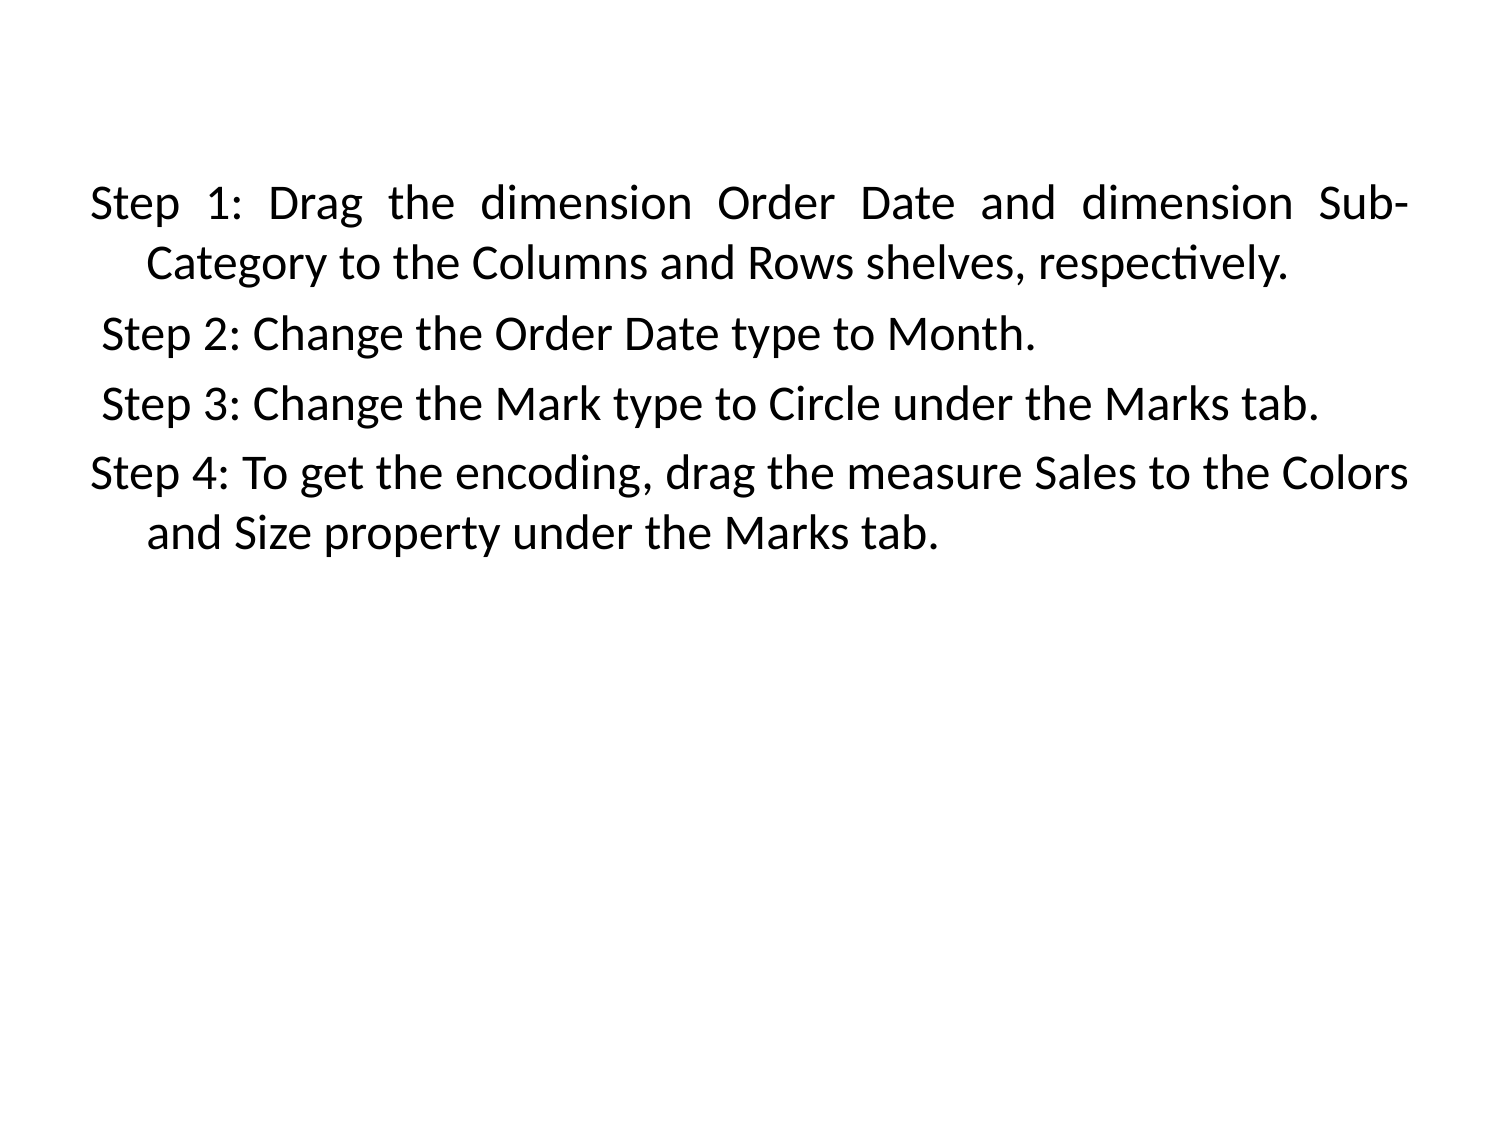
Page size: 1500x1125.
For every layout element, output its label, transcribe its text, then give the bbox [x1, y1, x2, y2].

list Step 1: Drag the dimension Order Date and dimension Sub- Category to the Columns and Rows shelves, respectively. Step 2: Change the Order Date type to Month. Step 3: Change the Mark type to Circle under the Marks tab. Step 4: To get the encoding, drag the measure Sales to the Colors and Size property under the Marks tab. [75, 162, 1425, 905]
